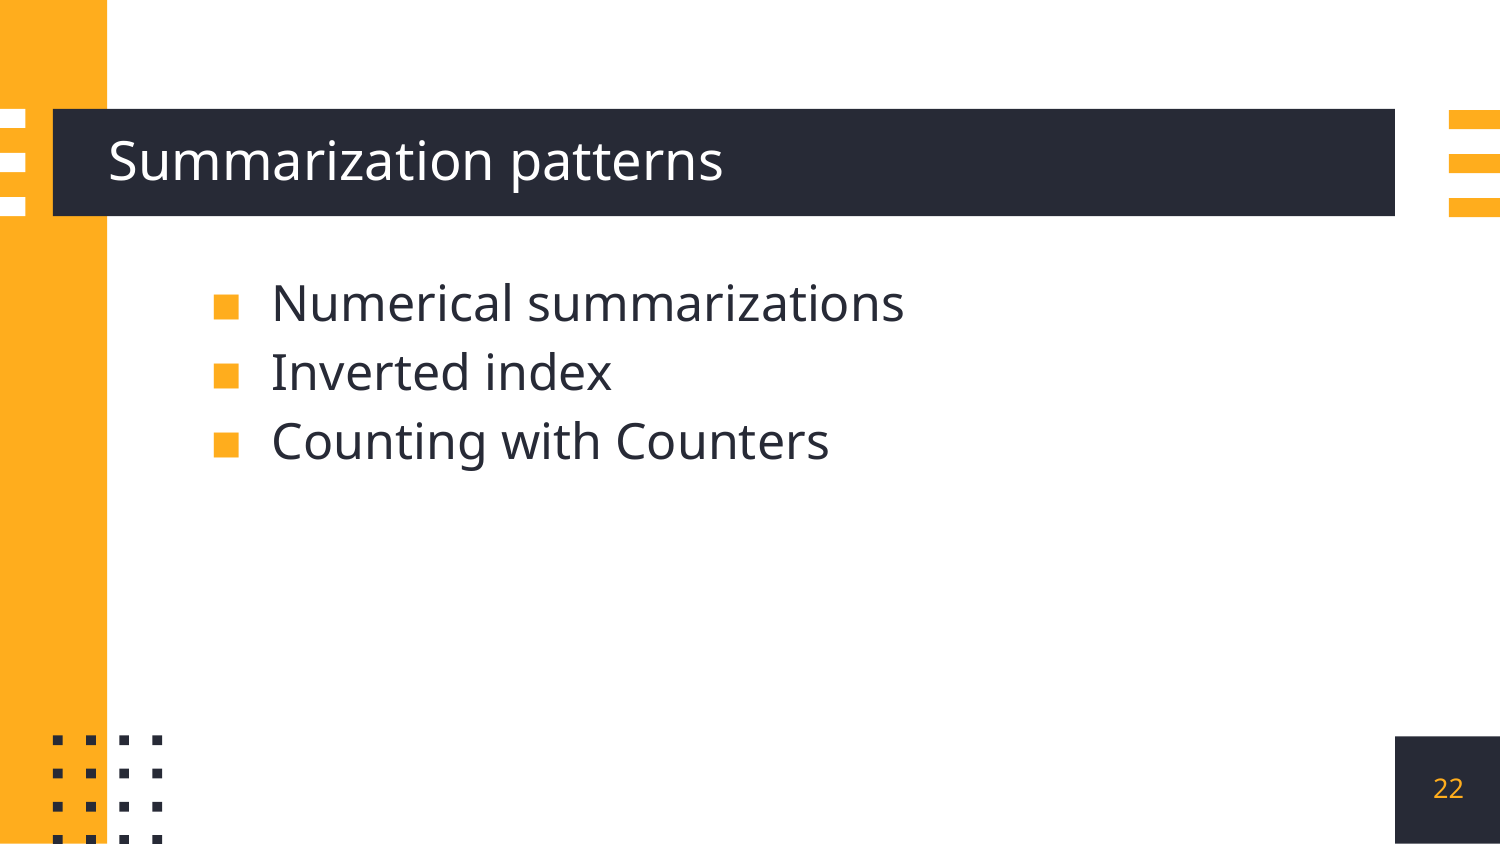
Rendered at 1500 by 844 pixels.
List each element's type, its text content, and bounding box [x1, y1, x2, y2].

list Numerical summarizations Inverted index Counting with Counters [196, 262, 1288, 736]
slide_number ‹#› [1395, 736, 1500, 844]
title Summarization patterns [108, 108, 1396, 217]
